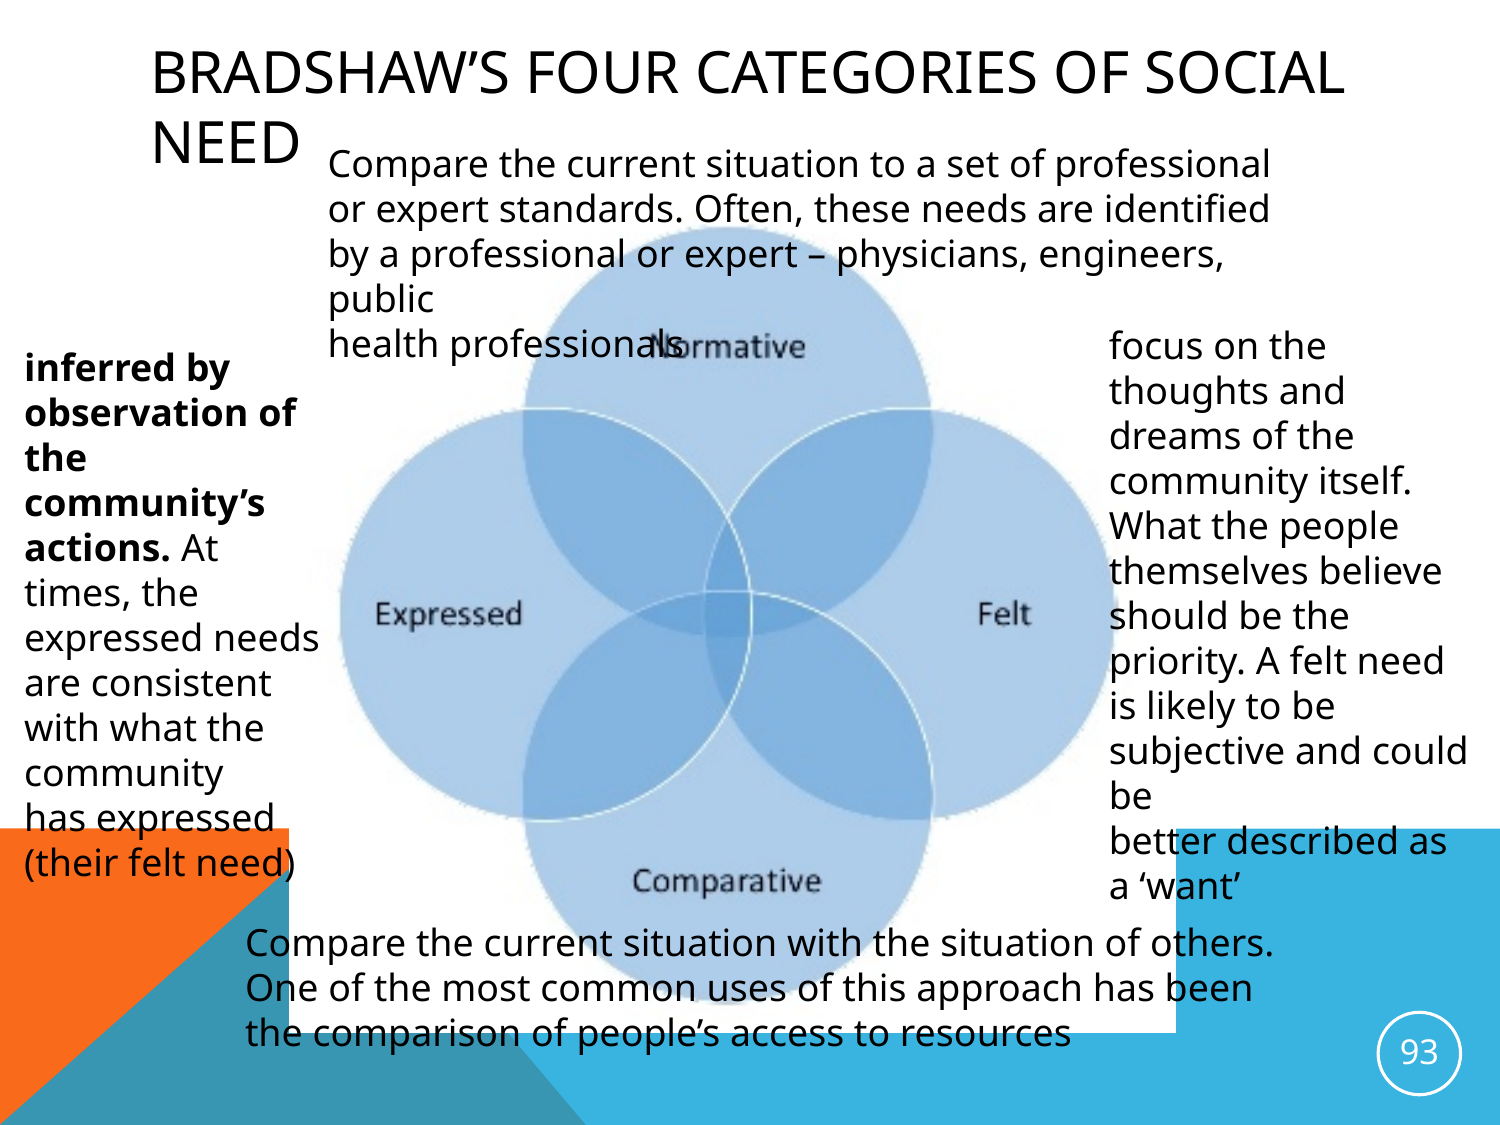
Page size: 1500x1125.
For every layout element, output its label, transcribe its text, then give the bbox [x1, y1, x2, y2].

slide_number 93 [1376, 1010, 1463, 1097]
title Bradshaw’s four categories of social need [135, 60, 1369, 150]
picture [288, 207, 1176, 1033]
text_box Compare the current situation with the situation of others. One of the most common uses of this approach has been the comparison of people’s access to resources [230, 911, 1317, 1061]
text_box inferred by observation of the community’s actions. At times, the expressed needs are consistent with what the community has expressed (their felt need) [9, 336, 283, 891]
text_box Compare the current situation to a set of professional or expert standards. Often, these needs are identified by a professional or expert – physicians, engineers, public health professionals [312, 132, 1294, 314]
text_box focus on the thoughts and dreams of the community itself. What the people themselves believe should be the priority. A felt need is likely to be subjective and could be better described as a ‘want’ [1179, 314, 1493, 915]
